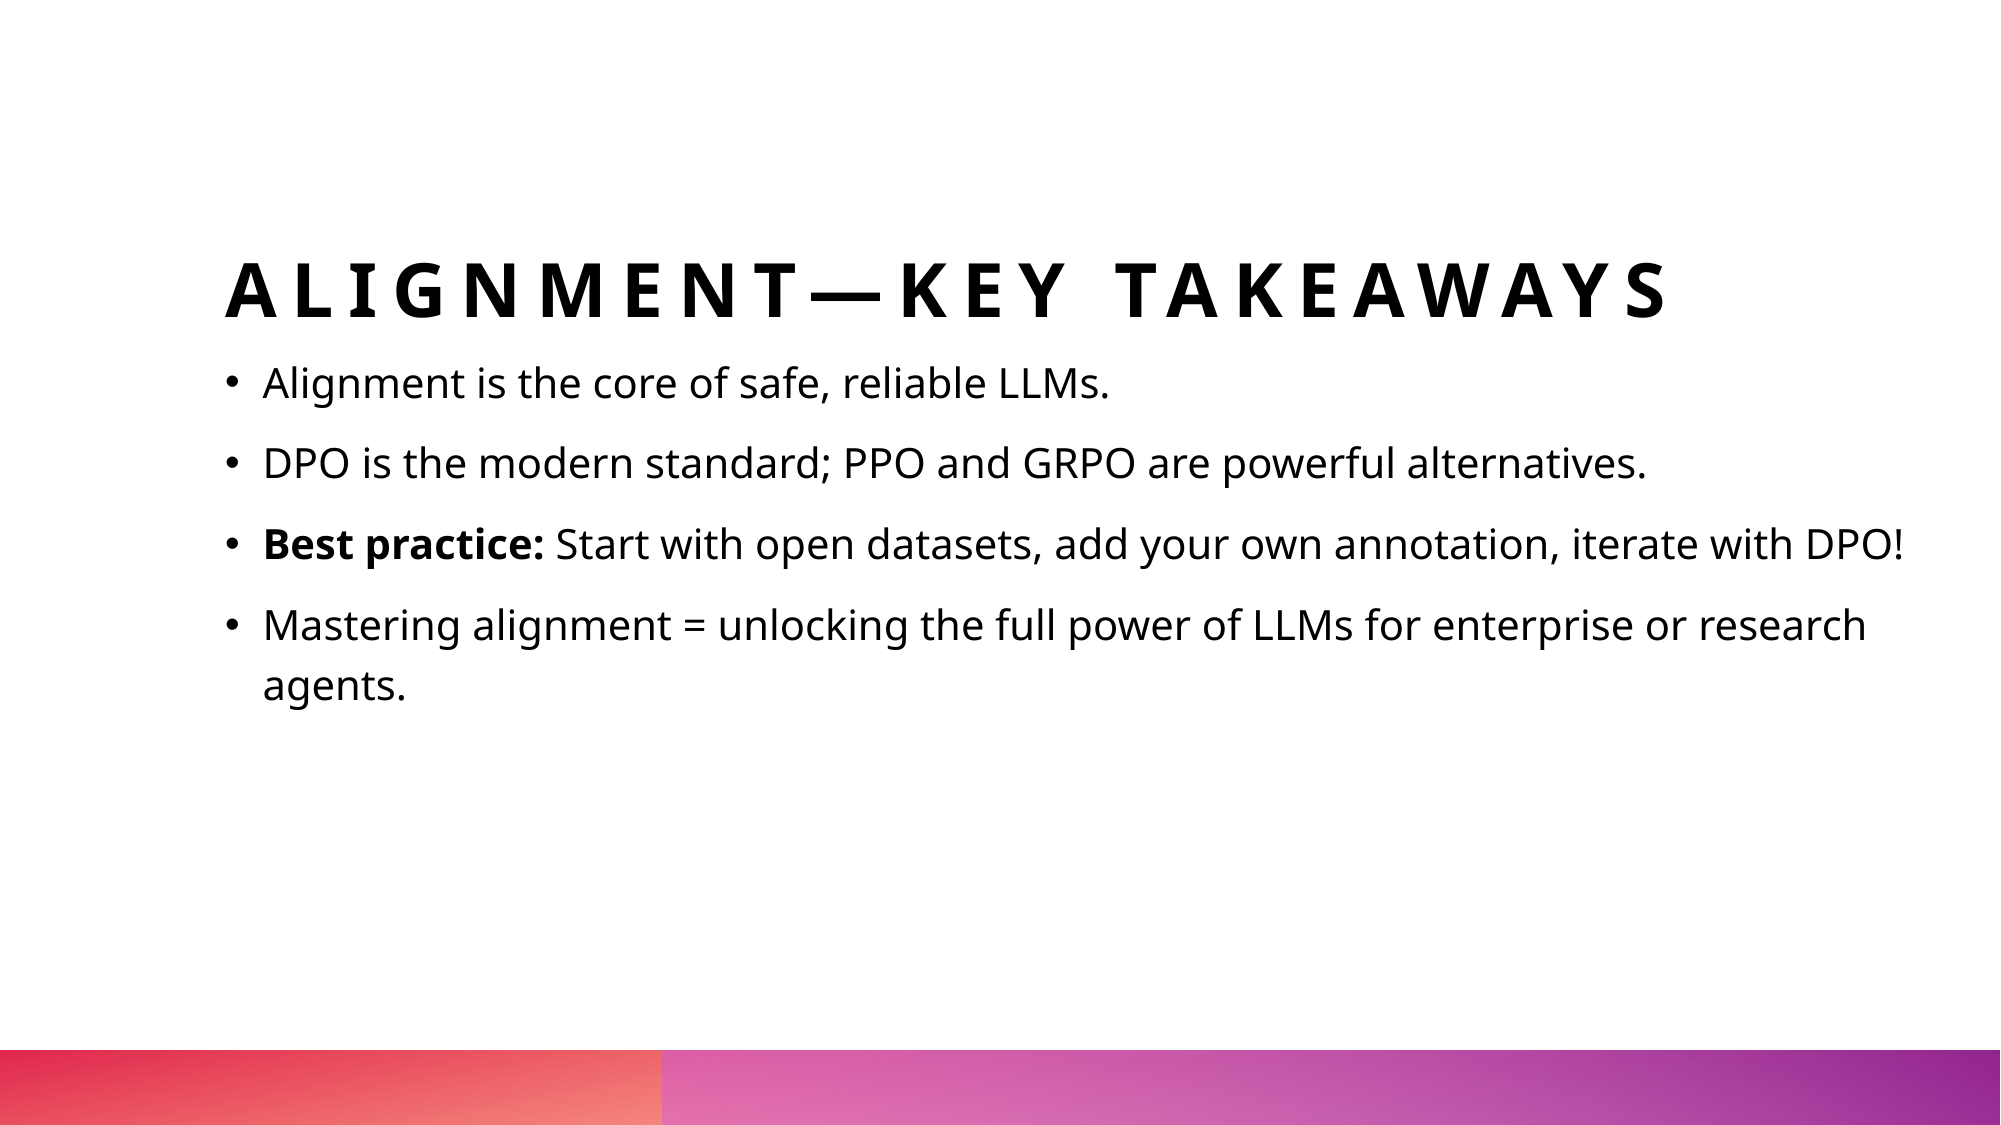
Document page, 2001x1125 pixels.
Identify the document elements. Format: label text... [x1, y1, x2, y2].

title Alignment—Key Takeaways [225, 130, 1905, 333]
list Alignment is the core of safe, reliable LLMs. DPO is the modern standard; PPO and GRPO are powerful alternatives. Best practice: Start with open datasets, add your own annotation, iterate with DPO! Mastering alignment = unlocking the full power of LLMs for enterprise or research agents. [225, 346, 1905, 996]
